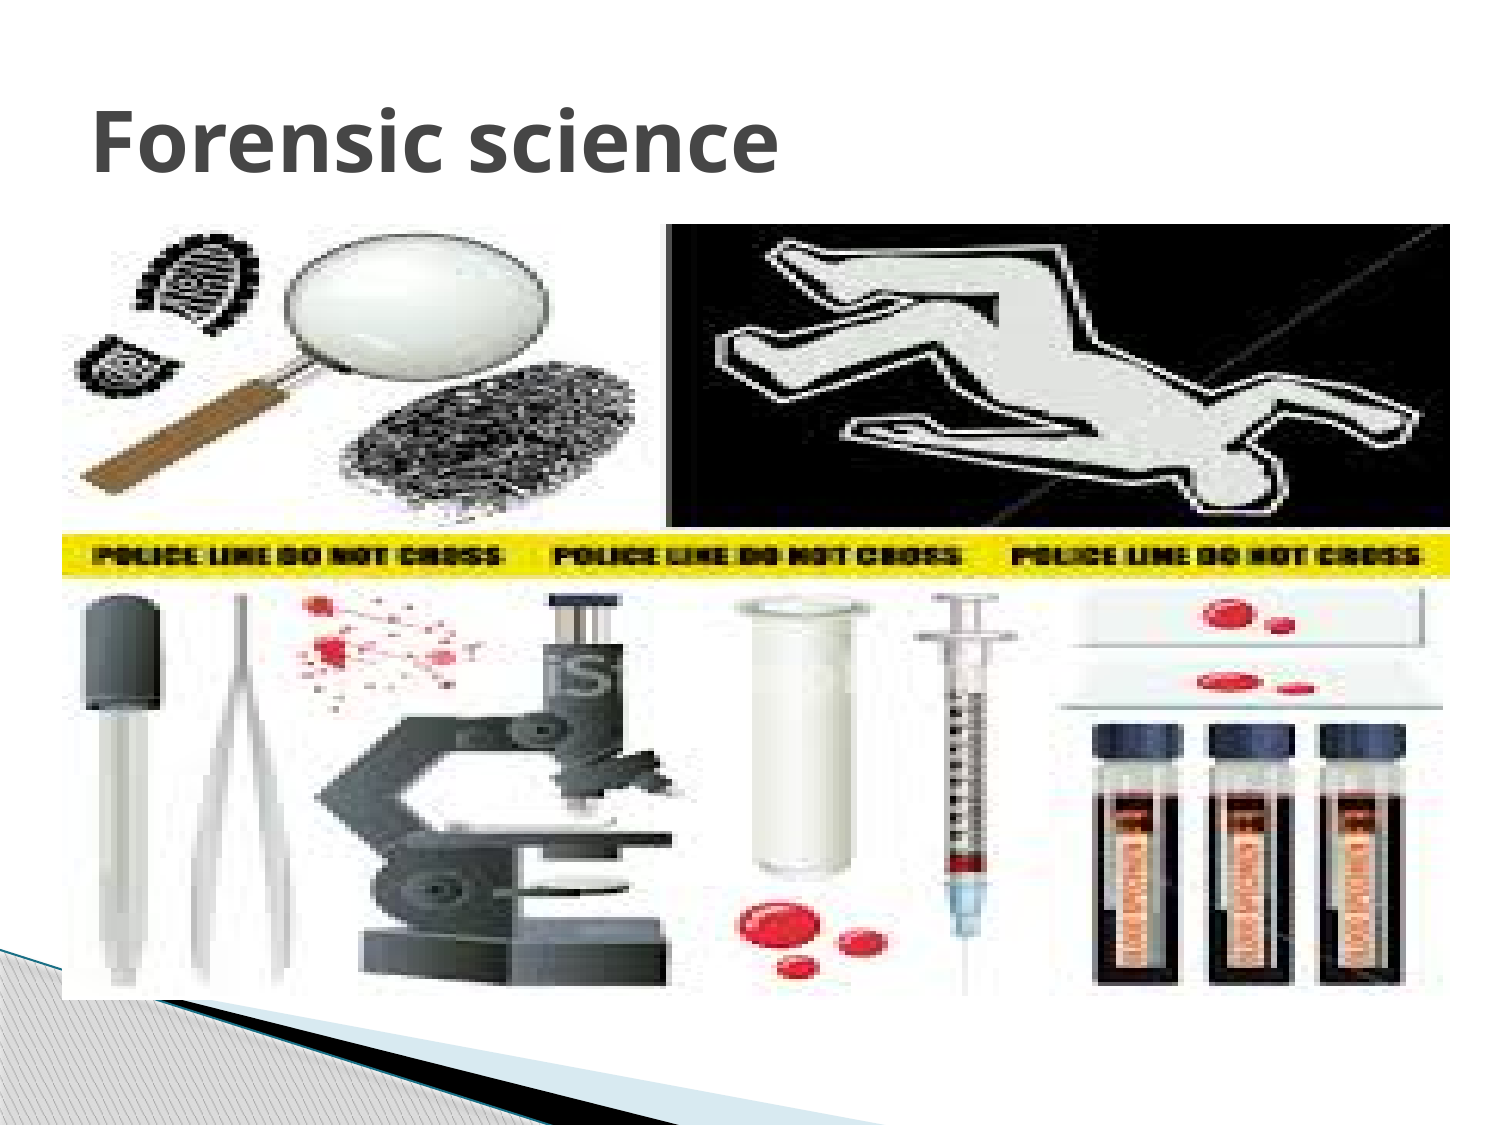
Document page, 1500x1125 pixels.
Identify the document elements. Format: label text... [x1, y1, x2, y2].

title Forensic science [75, 45, 1425, 224]
picture [62, 224, 1451, 1001]
